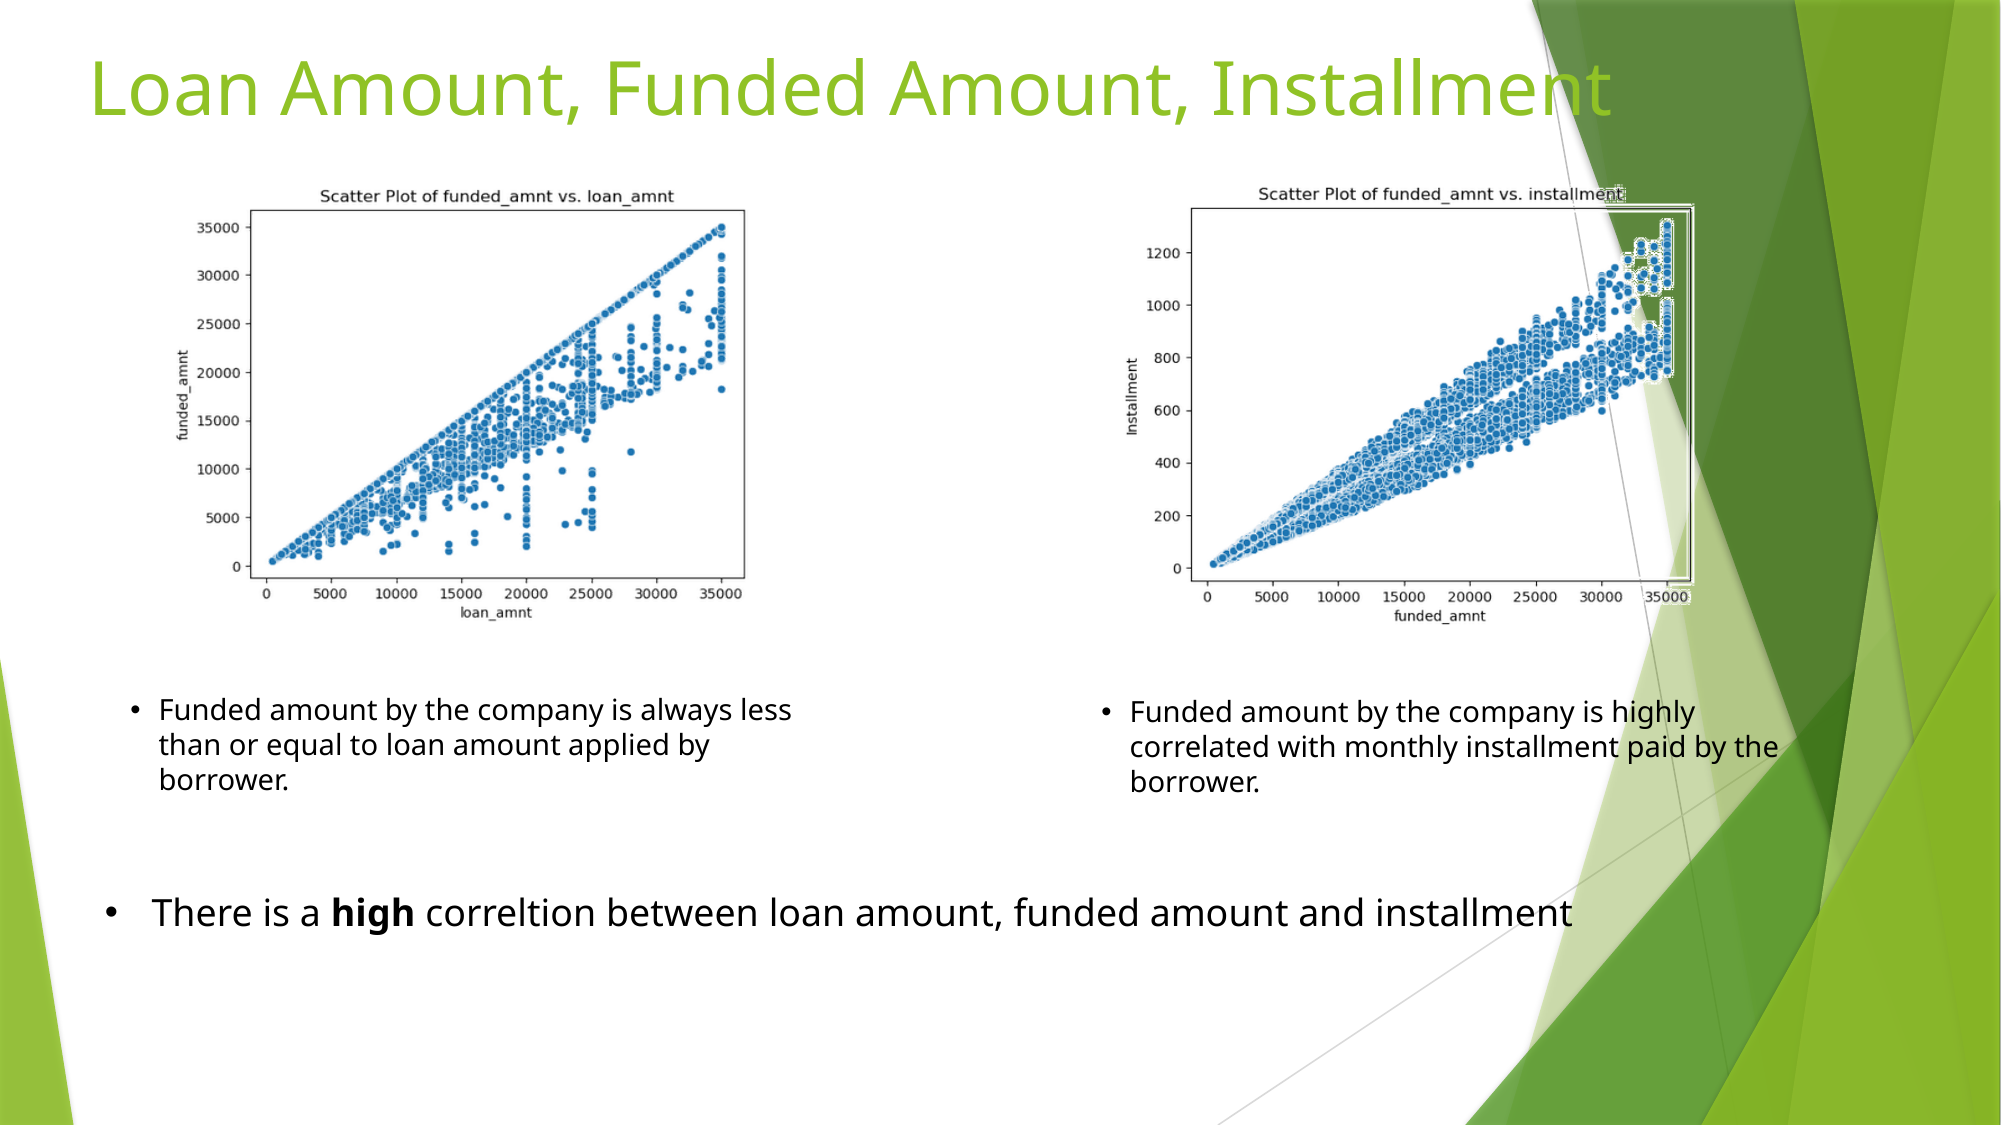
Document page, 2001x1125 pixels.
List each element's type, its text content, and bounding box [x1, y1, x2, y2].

text_box Funded amount by the company is always less than or equal to loan amount applied by borrower. [115, 684, 840, 804]
text_box Funded amount by the company is highly correlated with monthly installment paid by the borrower. [1086, 686, 1811, 806]
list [168, 179, 763, 633]
title Loan Amount, Funded Amount, Installment [73, 33, 1705, 250]
text_box There is a high correltion between loan amount, funded amount and installment [90, 881, 1722, 942]
picture [1110, 179, 1708, 633]
